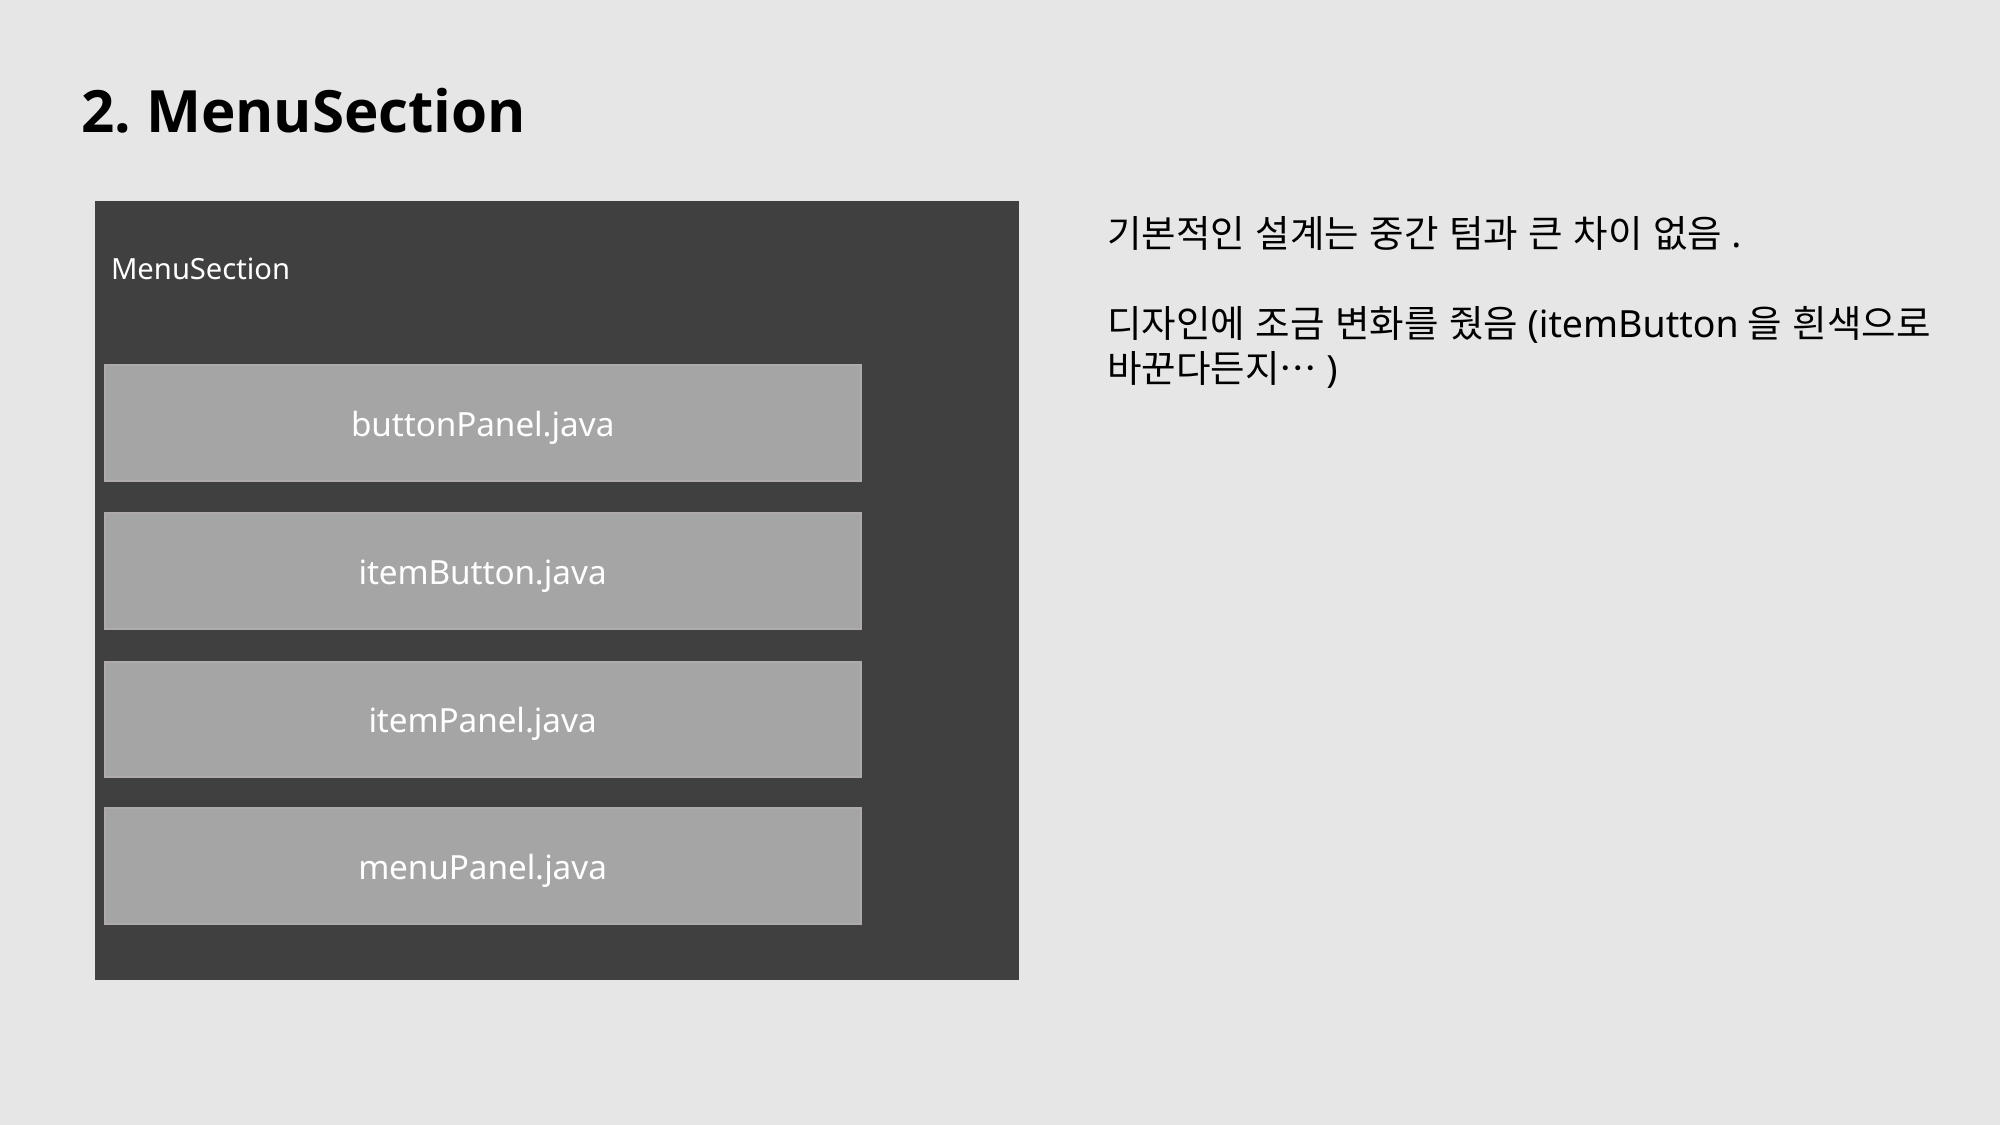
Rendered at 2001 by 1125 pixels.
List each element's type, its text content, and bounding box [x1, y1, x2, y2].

text_box 기본적인 설계는 중간 텀과 큰 차이 없음. 디자인에 조금 변화를 줬음(itemButton을 흰색으로 바꾼다든지…) [1092, 202, 1959, 442]
text_box 2. MenuSection [66, 66, 567, 152]
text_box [96, 202, 1018, 979]
